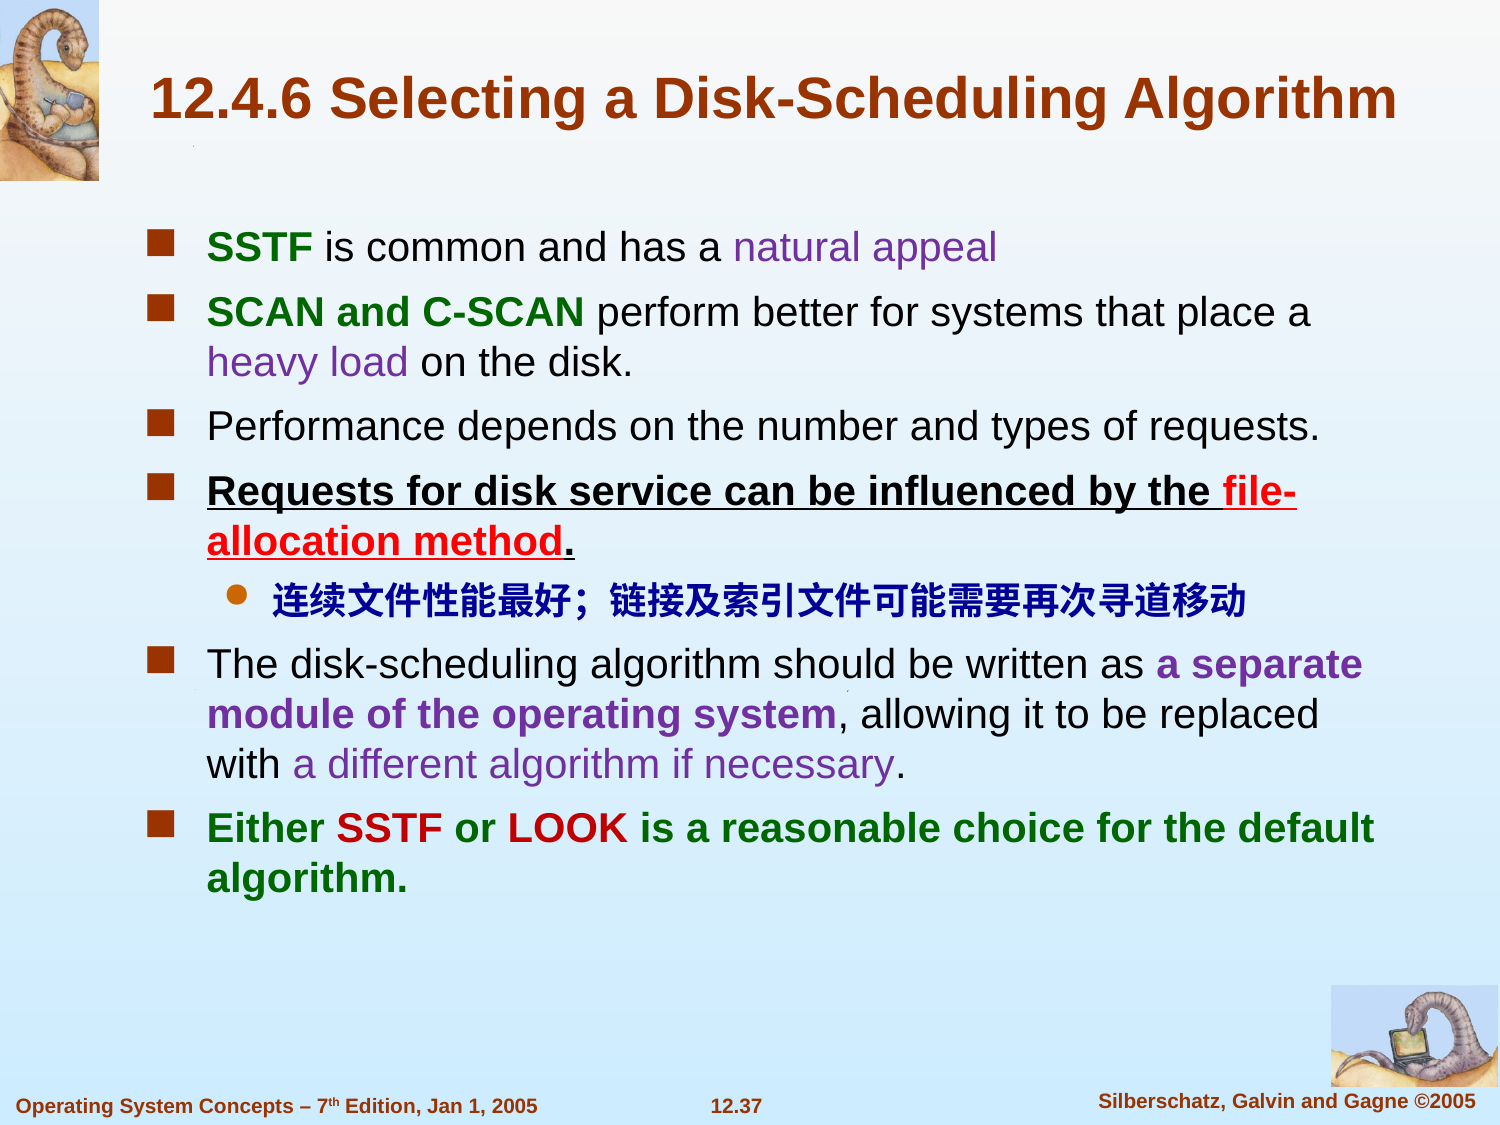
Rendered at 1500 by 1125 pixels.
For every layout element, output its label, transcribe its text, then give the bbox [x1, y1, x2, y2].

picture [1331, 985, 1498, 1087]
list SSTF is common and has a natural appeal SCAN and C-SCAN perform better for systems that place a heavy load on the disk. Performance depends on the number and types of requests. Requests for disk service can be influenced by the file-allocation method. 连续文件性能最好；链接及索引文件可能需要再次寻道移动 The disk-scheduling algorithm should be written as a separate module of the operating system, allowing it to be replaced with a different algorithm if necessary. Either SSTF or LOOK is a reasonable choice for the default algorithm. [135, 212, 1407, 948]
title 12.4.6 Selecting a Disk-Scheduling Algorithm [112, 37, 1438, 138]
picture [0, 0, 99, 181]
